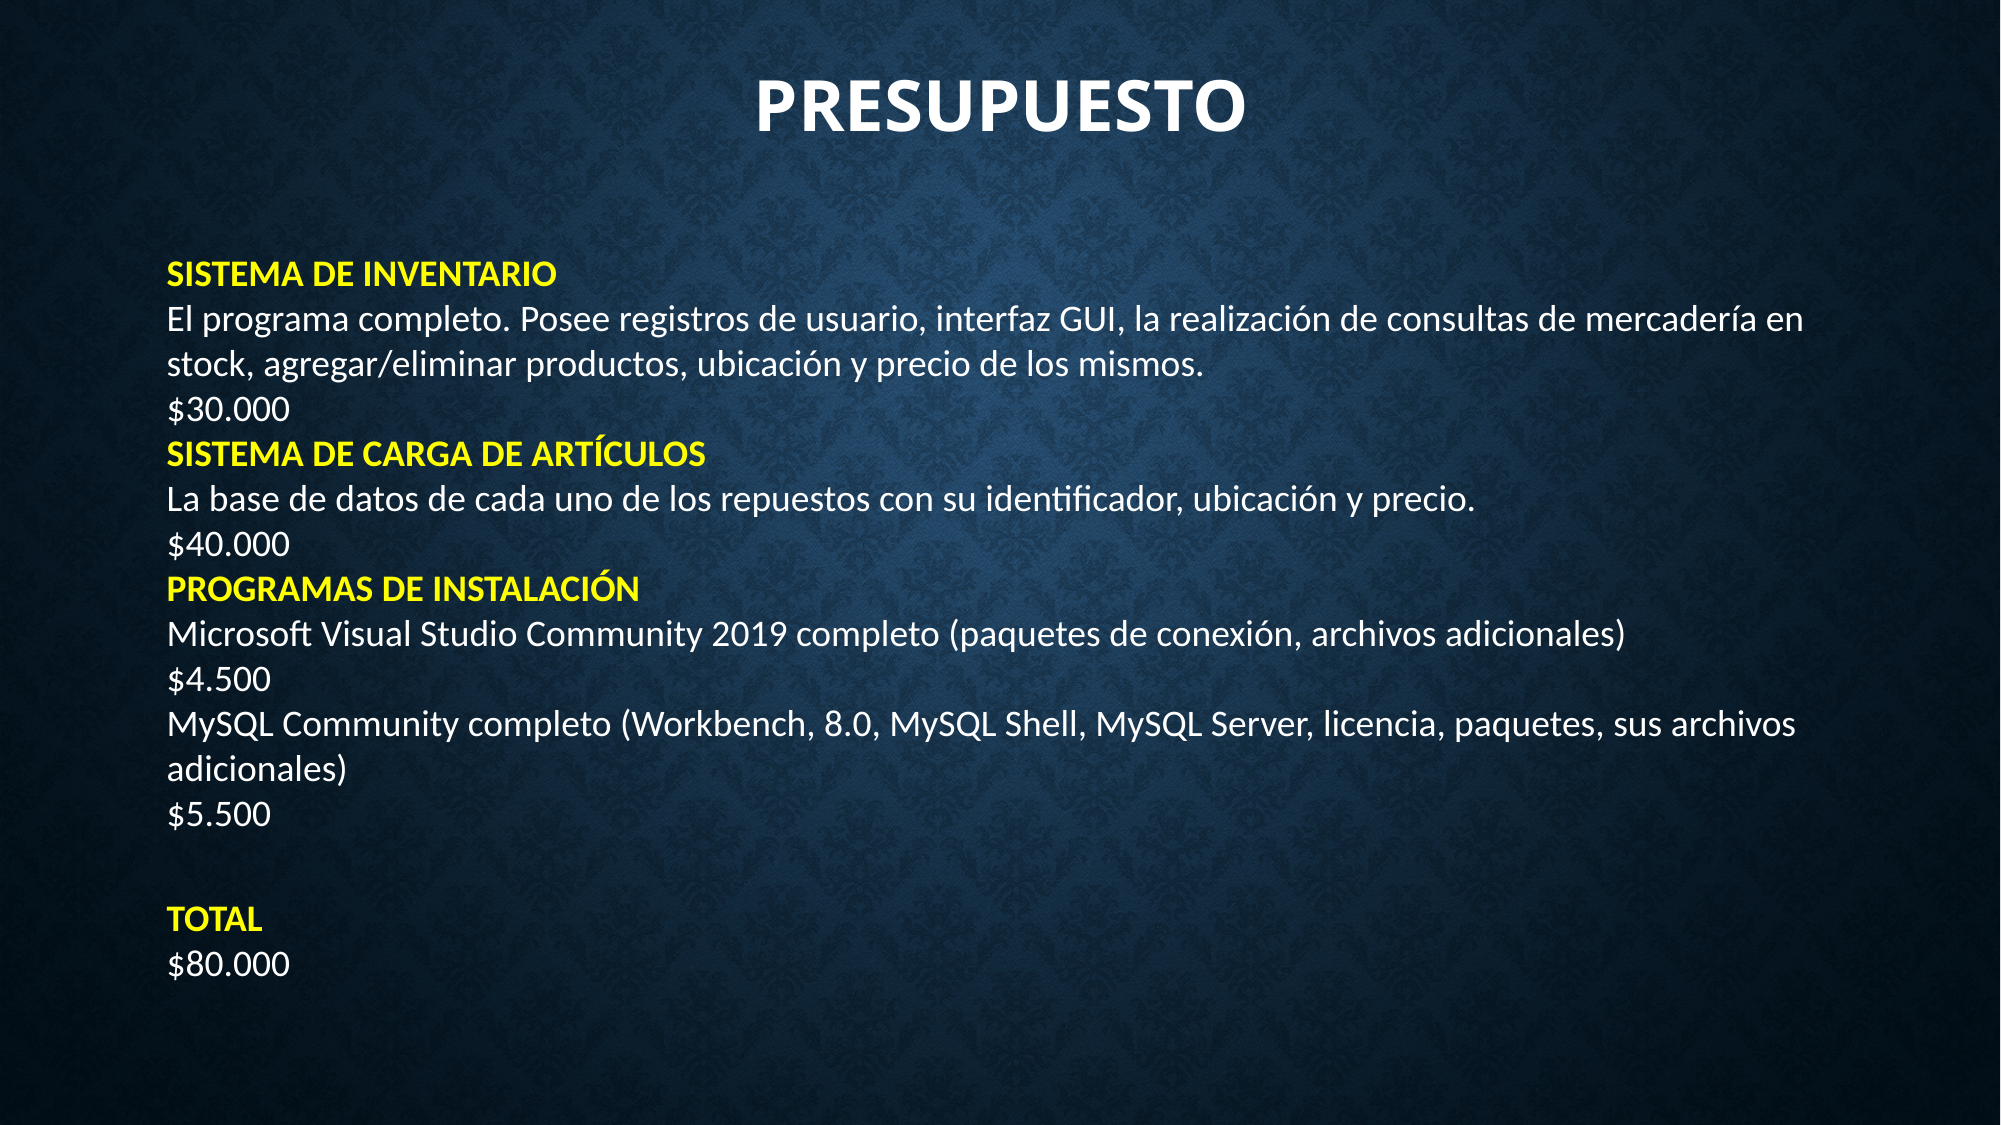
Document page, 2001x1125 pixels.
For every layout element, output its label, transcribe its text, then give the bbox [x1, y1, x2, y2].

title Presupuesto [152, 0, 1851, 218]
text_box SISTEMA DE INVENTARIO El programa completo. Posee registros de usuario, interfaz GUI, la realización de consultas de mercadería en stock, agregar/eliminar productos, ubicación y precio de los mismos. $30.000 SISTEMA DE CARGA DE ARTÍCULOS La base de datos de cada uno de los repuestos con su identificador, ubicación y precio. $40.000 PROGRAMAS DE INSTALACIÓN Microsoft Visual Studio Community 2019 completo (paquetes de conexión, archivos adicionales) $4.500 MySQL Community completo (Workbench, 8.0, MySQL Shell, MySQL Server, licencia, paquetes, sus archivos adicionales) $5.500 TOTAL $80.000 [151, 241, 1851, 992]
